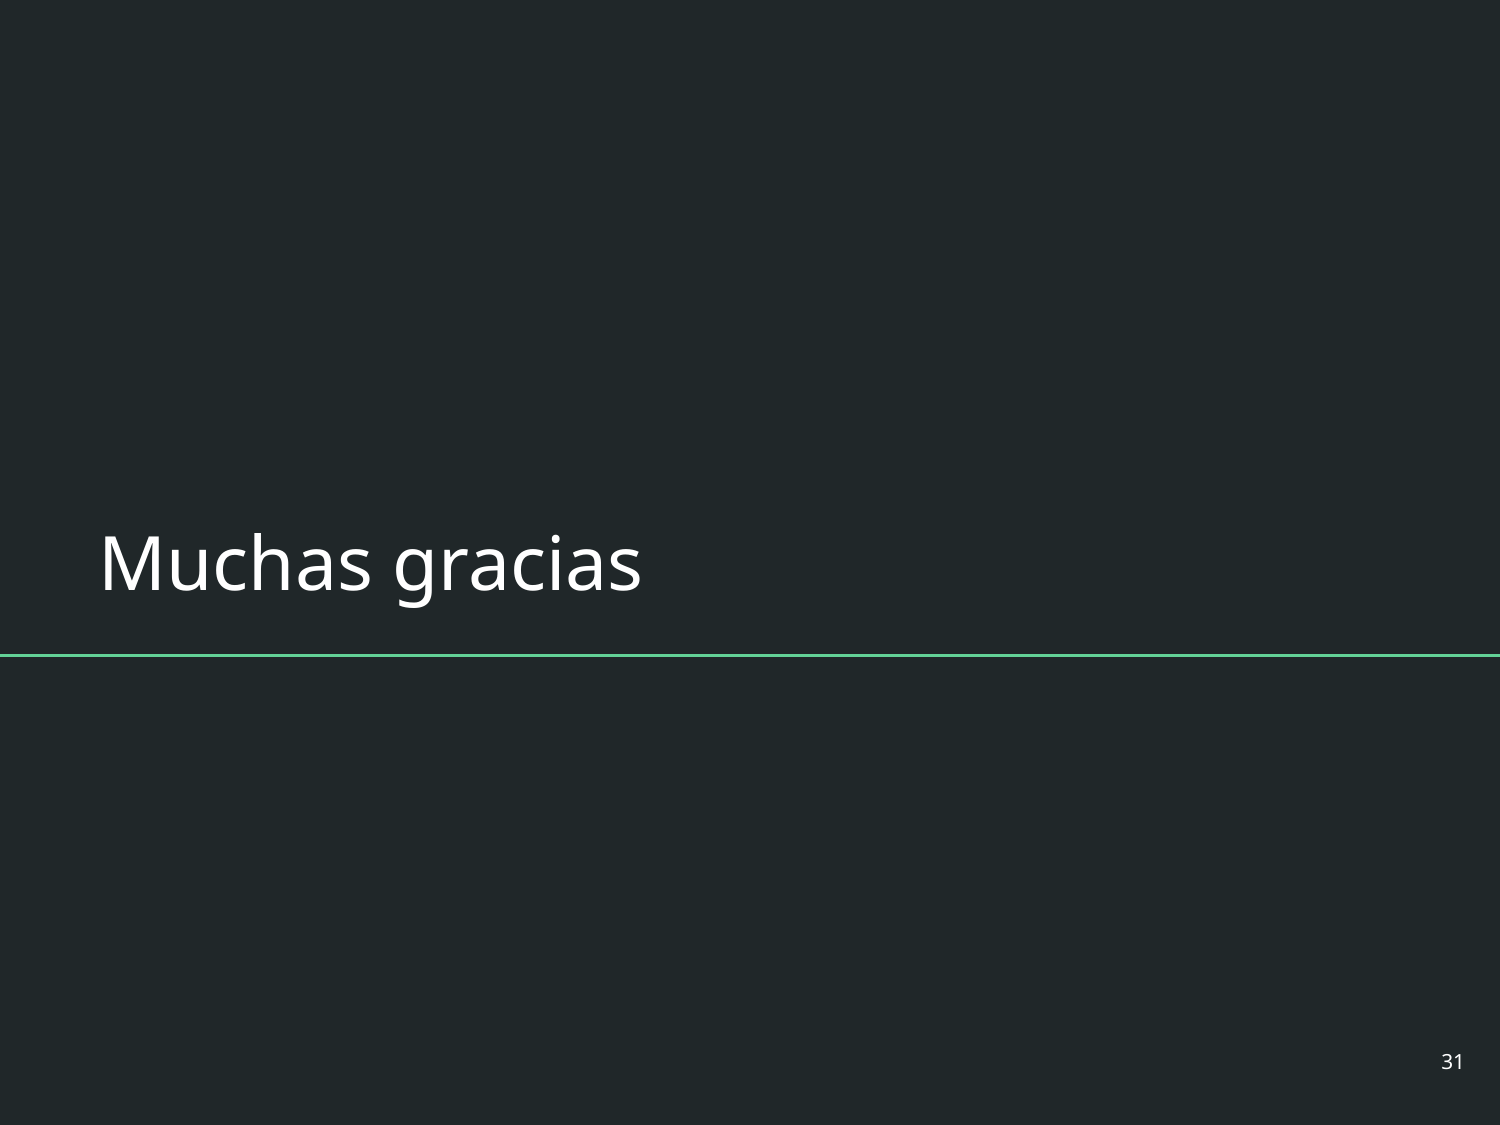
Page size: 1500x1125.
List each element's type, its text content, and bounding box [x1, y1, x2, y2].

title Muchas gracias [83, 450, 1417, 621]
slide_number ‹#› [1389, 1019, 1480, 1106]
